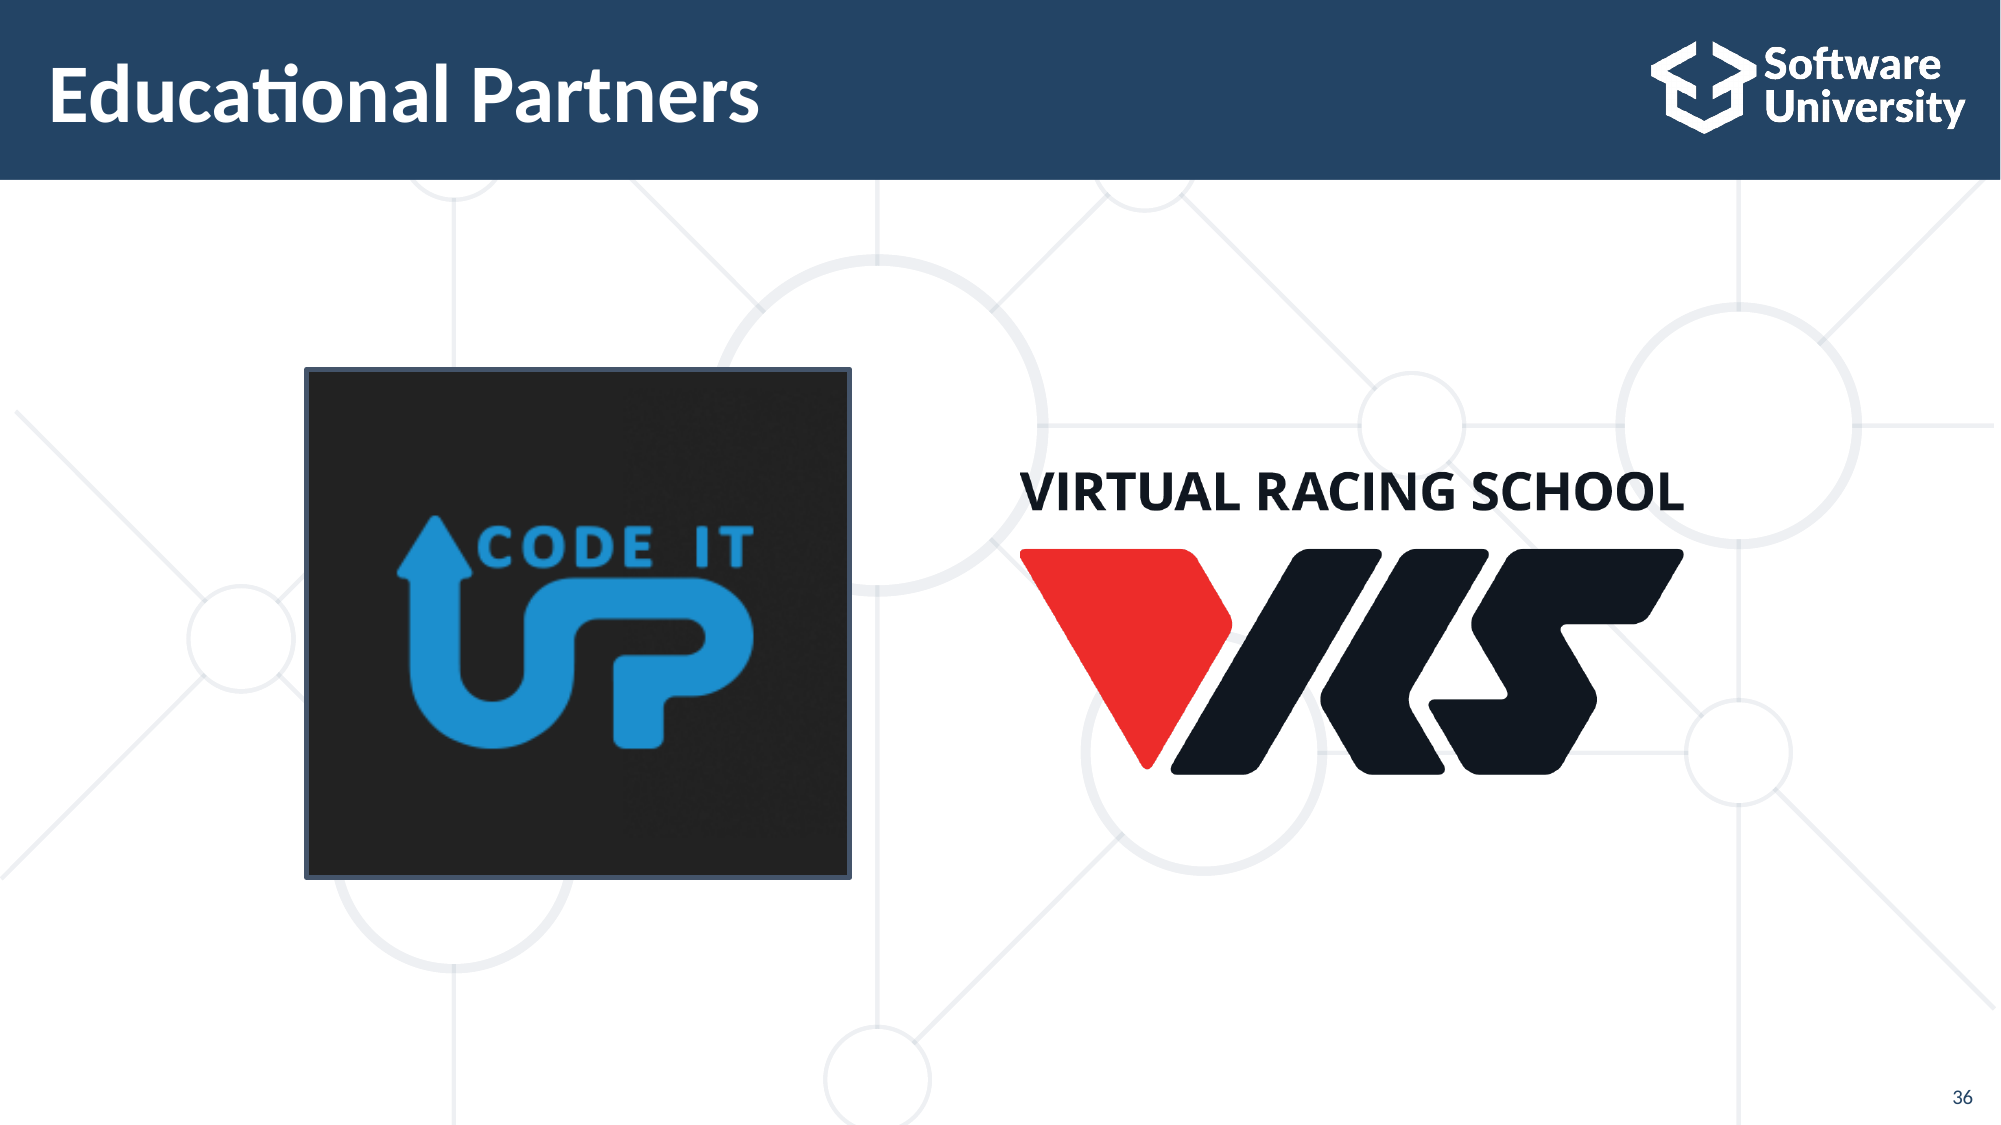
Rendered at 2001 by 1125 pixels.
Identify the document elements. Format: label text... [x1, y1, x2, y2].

slide_number 36 [1927, 1067, 1989, 1117]
title Educational Partners [31, 16, 1625, 162]
picture [308, 371, 848, 876]
picture [1020, 295, 1685, 951]
picture [1651, 41, 1966, 134]
